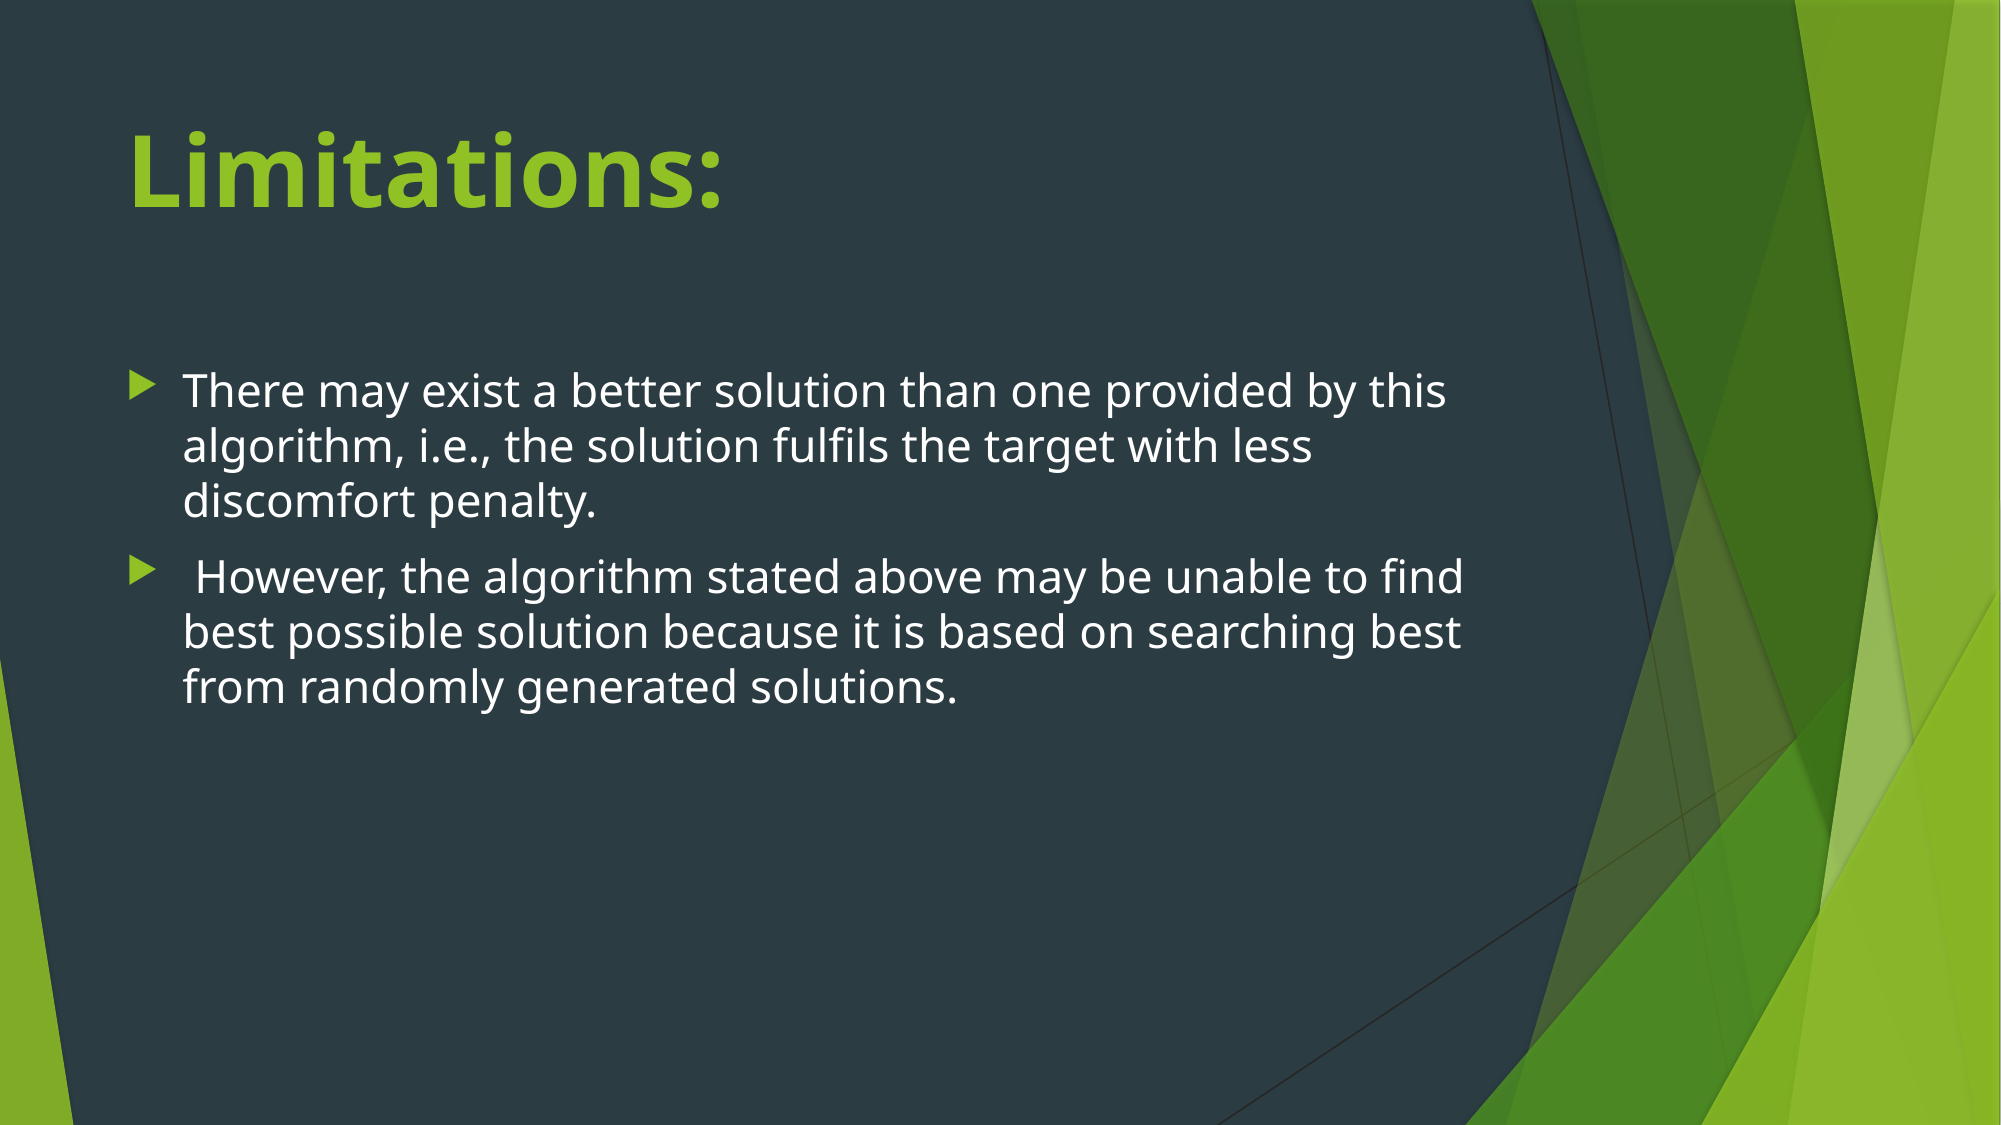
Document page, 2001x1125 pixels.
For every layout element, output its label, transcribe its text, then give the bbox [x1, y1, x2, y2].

list There may exist a better solution than one provided by this algorithm, i.e., the solution fulfils the target with less discomfort penalty. However, the algorithm stated above may be unable to find best possible solution because it is based on searching best from randomly generated solutions. [111, 354, 1522, 992]
title Limitations: [111, 99, 1522, 317]
